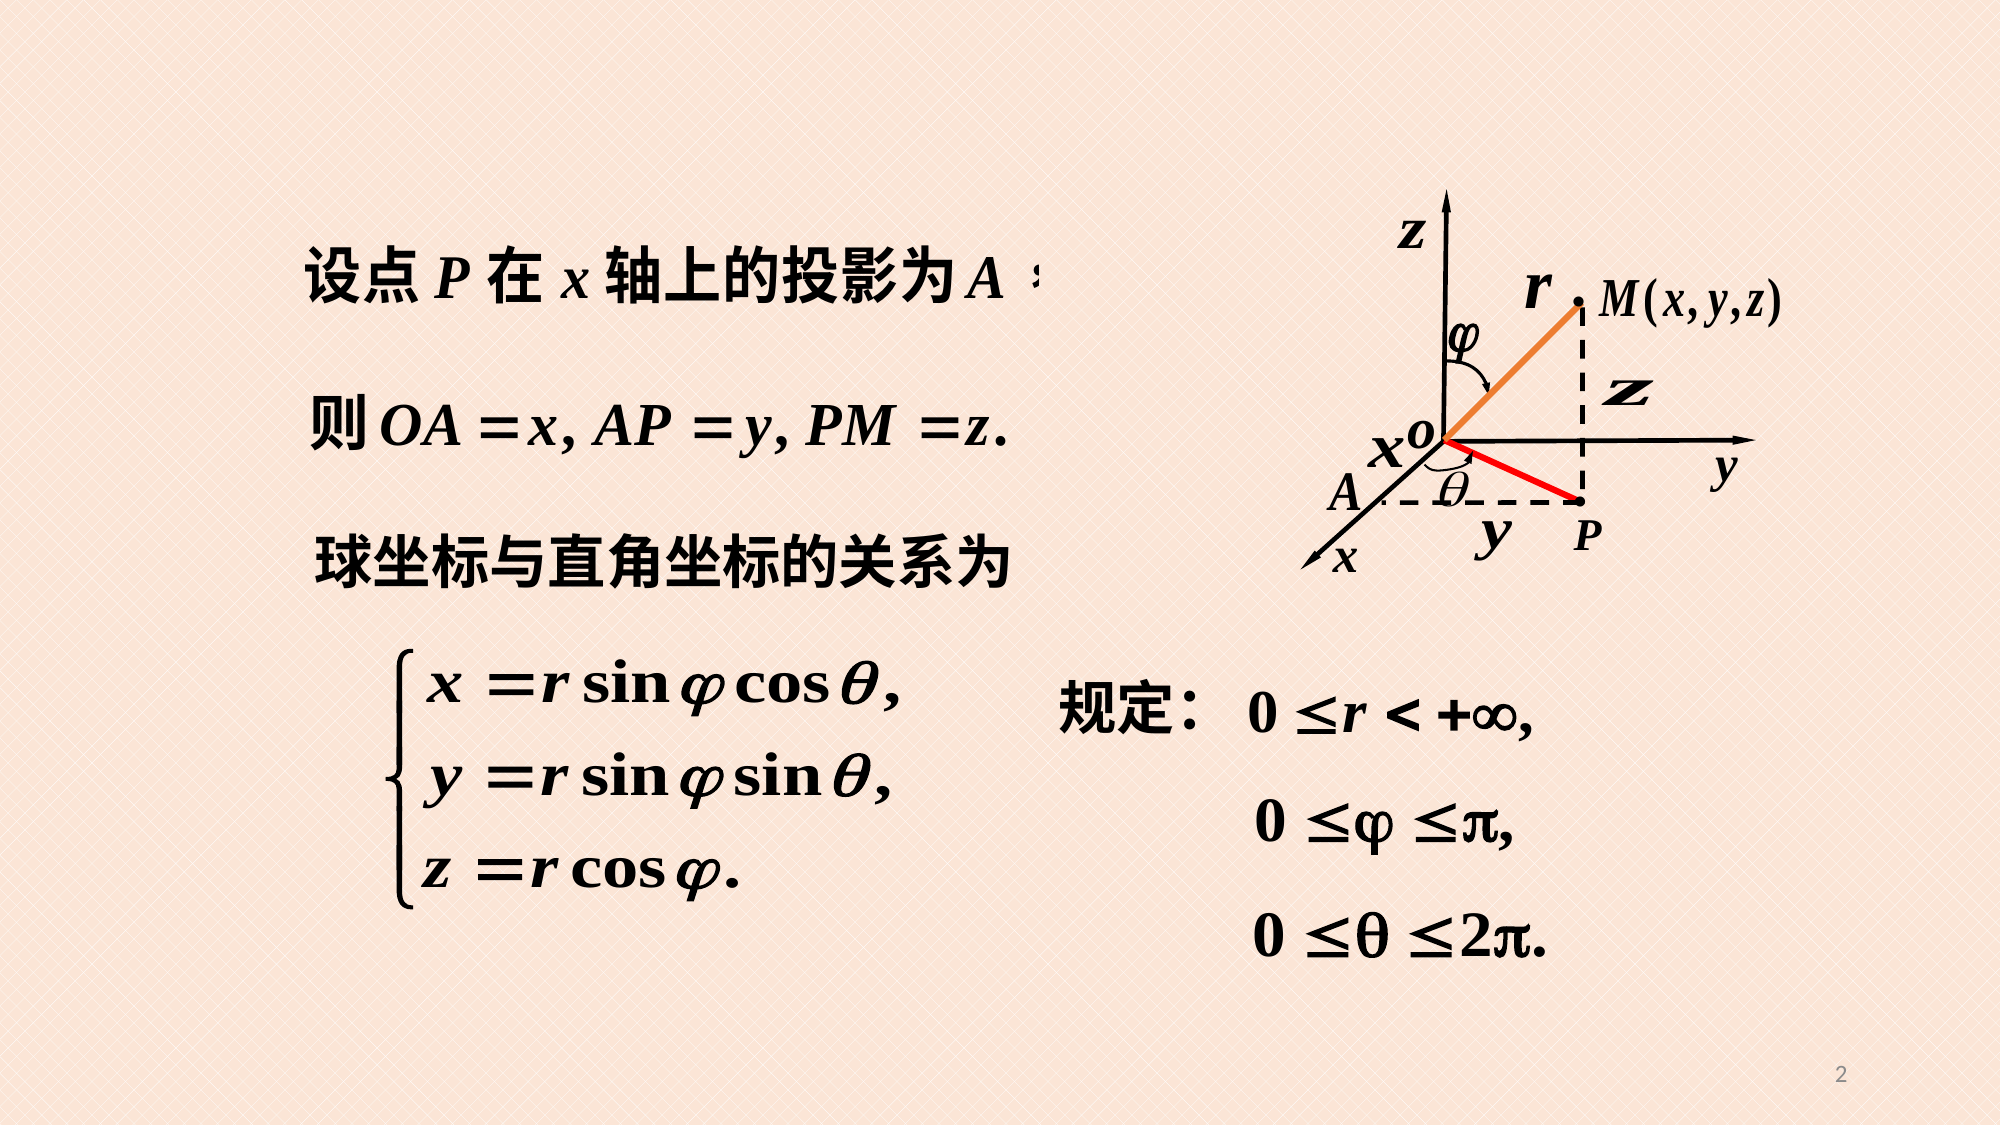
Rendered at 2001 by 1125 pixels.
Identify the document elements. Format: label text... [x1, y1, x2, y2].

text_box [1249, 905, 1550, 964]
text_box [1252, 793, 1519, 860]
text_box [308, 391, 1010, 466]
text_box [370, 636, 915, 919]
text_box 规定： [1043, 664, 1357, 749]
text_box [1239, 676, 1543, 759]
text_box 球坐标与直角坐标的关系为 [299, 517, 1488, 603]
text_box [1300, 189, 1785, 579]
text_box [297, 236, 1039, 325]
slide_number 2 [1412, 1042, 1863, 1103]
